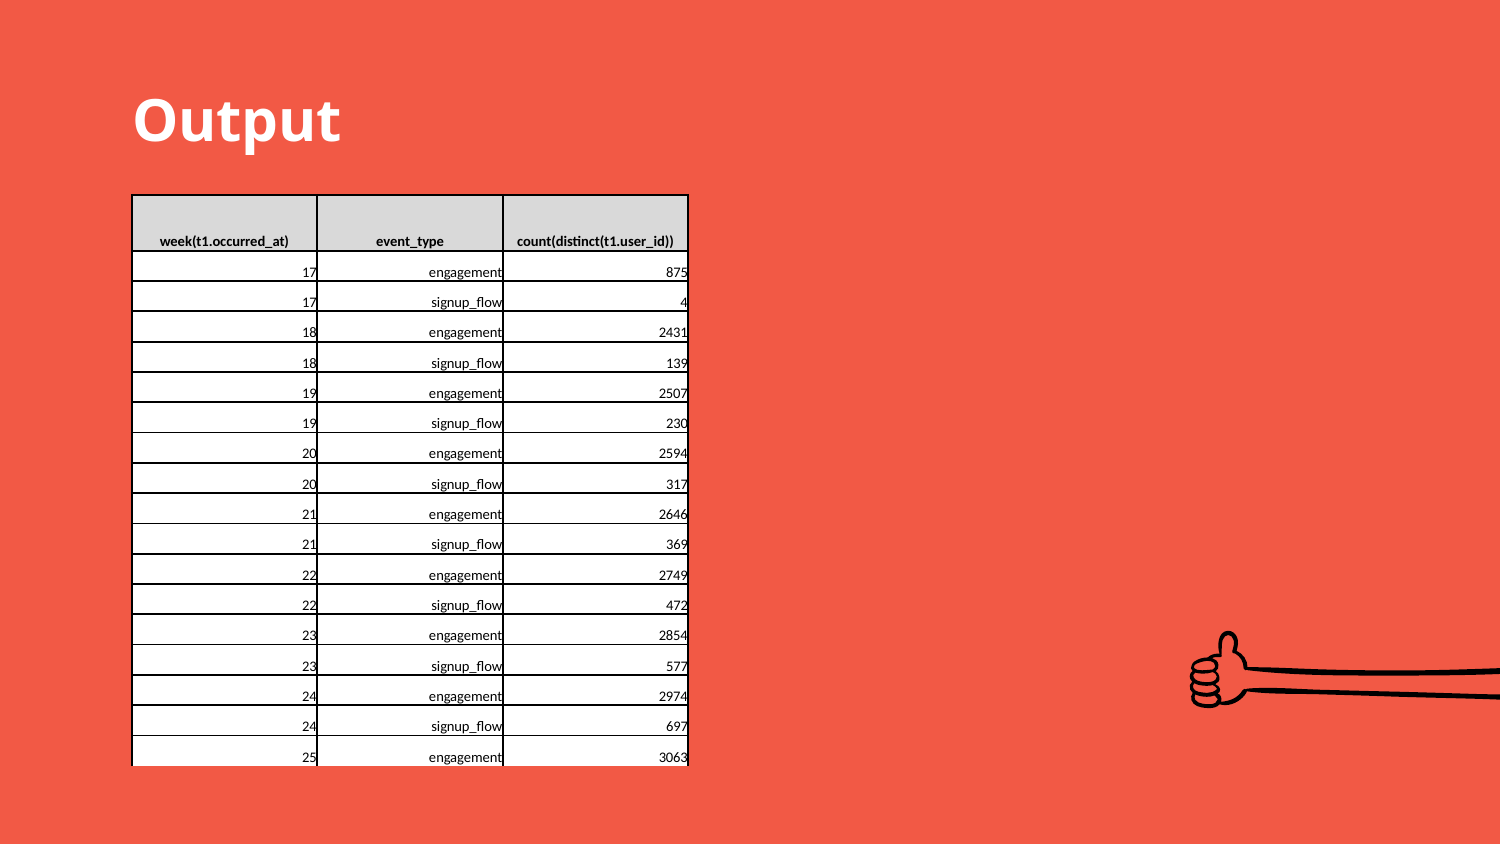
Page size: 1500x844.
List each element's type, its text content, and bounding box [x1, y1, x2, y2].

table_cell 4 [504, 282, 687, 310]
table_cell 369 [504, 524, 687, 553]
table_cell 22 [133, 585, 316, 613]
table_cell 18 [133, 312, 316, 341]
table_cell 19 [133, 373, 316, 401]
table_cell 697 [504, 706, 687, 735]
table_cell 19 [133, 403, 316, 432]
table_cell engagement [318, 252, 502, 280]
table_cell signup_flow [318, 585, 502, 613]
table_cell 23 [133, 645, 316, 674]
table_cell 21 [133, 524, 316, 553]
table_cell engagement [318, 736, 502, 766]
table_cell 3063 [504, 736, 687, 766]
table_cell 24 [133, 676, 316, 704]
text_box [1189, 630, 1500, 709]
table_cell signup_flow [318, 343, 502, 371]
table_cell 472 [504, 585, 687, 613]
table_cell engagement [318, 312, 502, 341]
table_cell signup_flow [318, 403, 502, 432]
table_cell signup_flow [318, 464, 502, 492]
table_cell signup_flow [318, 706, 502, 735]
table_cell 577 [504, 645, 687, 674]
table_cell 20 [133, 464, 316, 492]
title Output [116, 68, 1383, 163]
table_cell engagement [318, 676, 502, 704]
table_cell engagement [318, 373, 502, 401]
table_cell 2974 [504, 676, 687, 704]
table_cell signup_flow [318, 645, 502, 674]
table_cell 24 [133, 706, 316, 735]
table_cell 2594 [504, 433, 687, 462]
table_cell 18 [133, 343, 316, 371]
table_cell 25 [133, 736, 316, 766]
table_cell 2507 [504, 373, 687, 401]
table_cell 2431 [504, 312, 687, 341]
table_cell 2749 [504, 555, 687, 583]
table_header week(t1.occurred_at) [133, 196, 316, 250]
table_cell signup_flow [318, 524, 502, 553]
table_cell 2646 [504, 494, 687, 523]
table_cell 139 [504, 343, 687, 371]
table_cell 20 [133, 433, 316, 462]
table_cell 23 [133, 615, 316, 644]
table_cell 17 [133, 252, 316, 280]
table_header event_type [318, 196, 502, 250]
table_cell 230 [504, 403, 687, 432]
table_cell 22 [133, 555, 316, 583]
table_cell 2854 [504, 615, 687, 644]
table_cell 17 [133, 282, 316, 310]
table_cell signup_flow [318, 282, 502, 310]
table_cell 317 [504, 464, 687, 492]
table_cell 21 [133, 494, 316, 523]
table_cell 875 [504, 252, 687, 280]
table_header count(distinct(t1.user_id)) [504, 196, 687, 250]
table_cell engagement [318, 555, 502, 583]
table_cell engagement [318, 433, 502, 462]
table_cell engagement [318, 615, 502, 644]
table_cell engagement [318, 494, 502, 523]
